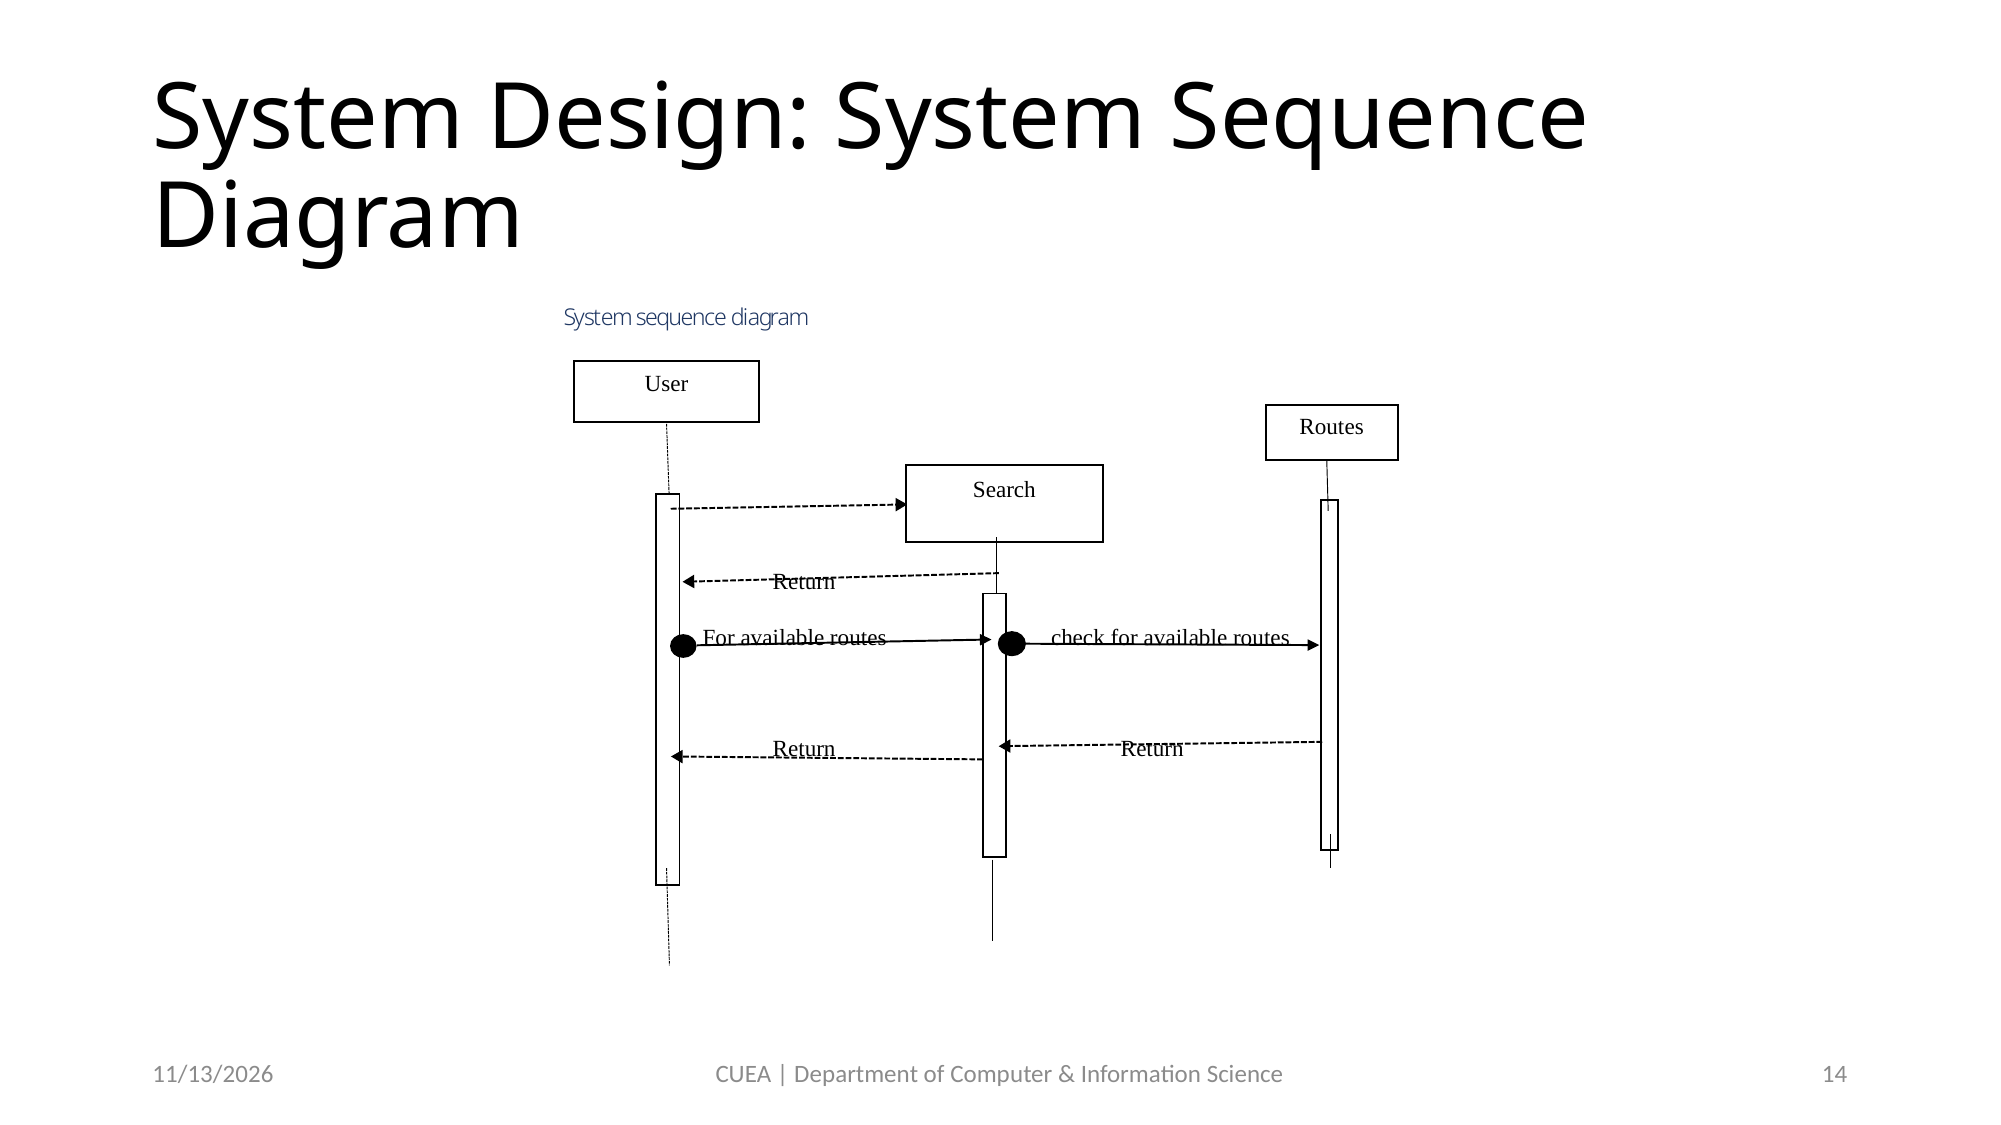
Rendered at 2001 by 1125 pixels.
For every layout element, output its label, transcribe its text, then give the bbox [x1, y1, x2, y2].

slide_number 14 [1412, 1042, 1863, 1103]
footer CUEA | Department of Computer & Information Science [662, 1042, 1338, 1103]
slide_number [137, 1042, 588, 1103]
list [563, 299, 1437, 1014]
title System Design: System Sequence Diagram [137, 59, 1863, 278]
